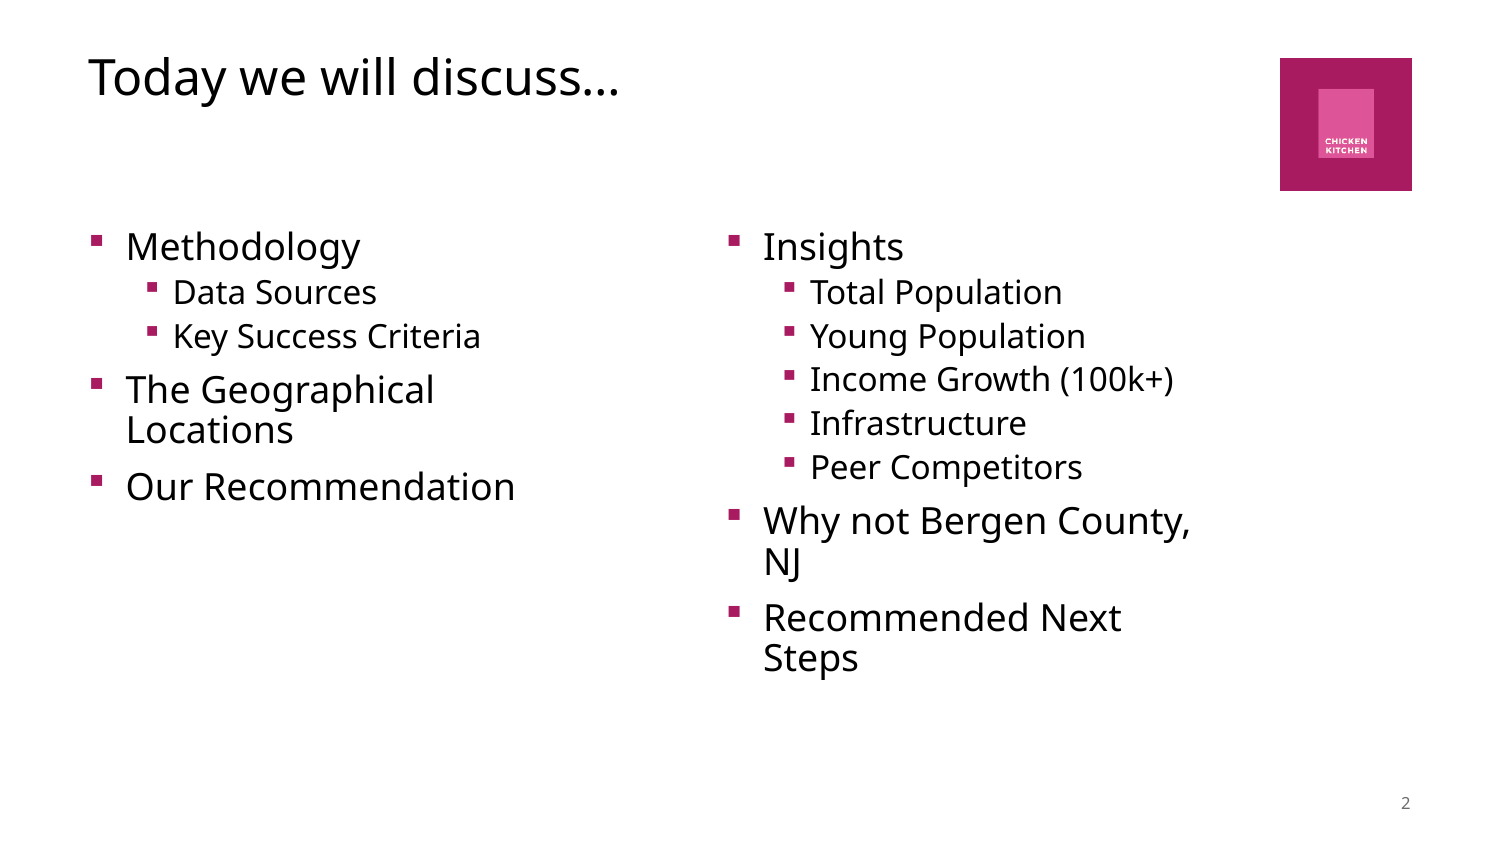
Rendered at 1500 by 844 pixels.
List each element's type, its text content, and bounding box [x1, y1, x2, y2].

picture [1279, 58, 1412, 191]
text_box Insights Total Population Young Population Income Growth (100k+) Infrastructure Peer Competitors Why not Bergen County, NJ Recommended Next Steps [710, 220, 1213, 584]
slide_number 2 [1088, 782, 1426, 827]
text_box Methodology Data Sources Key Success Criteria The Geographical Locations Our Recommendation [73, 220, 575, 584]
text_box Today we will discuss… [73, 44, 1424, 142]
